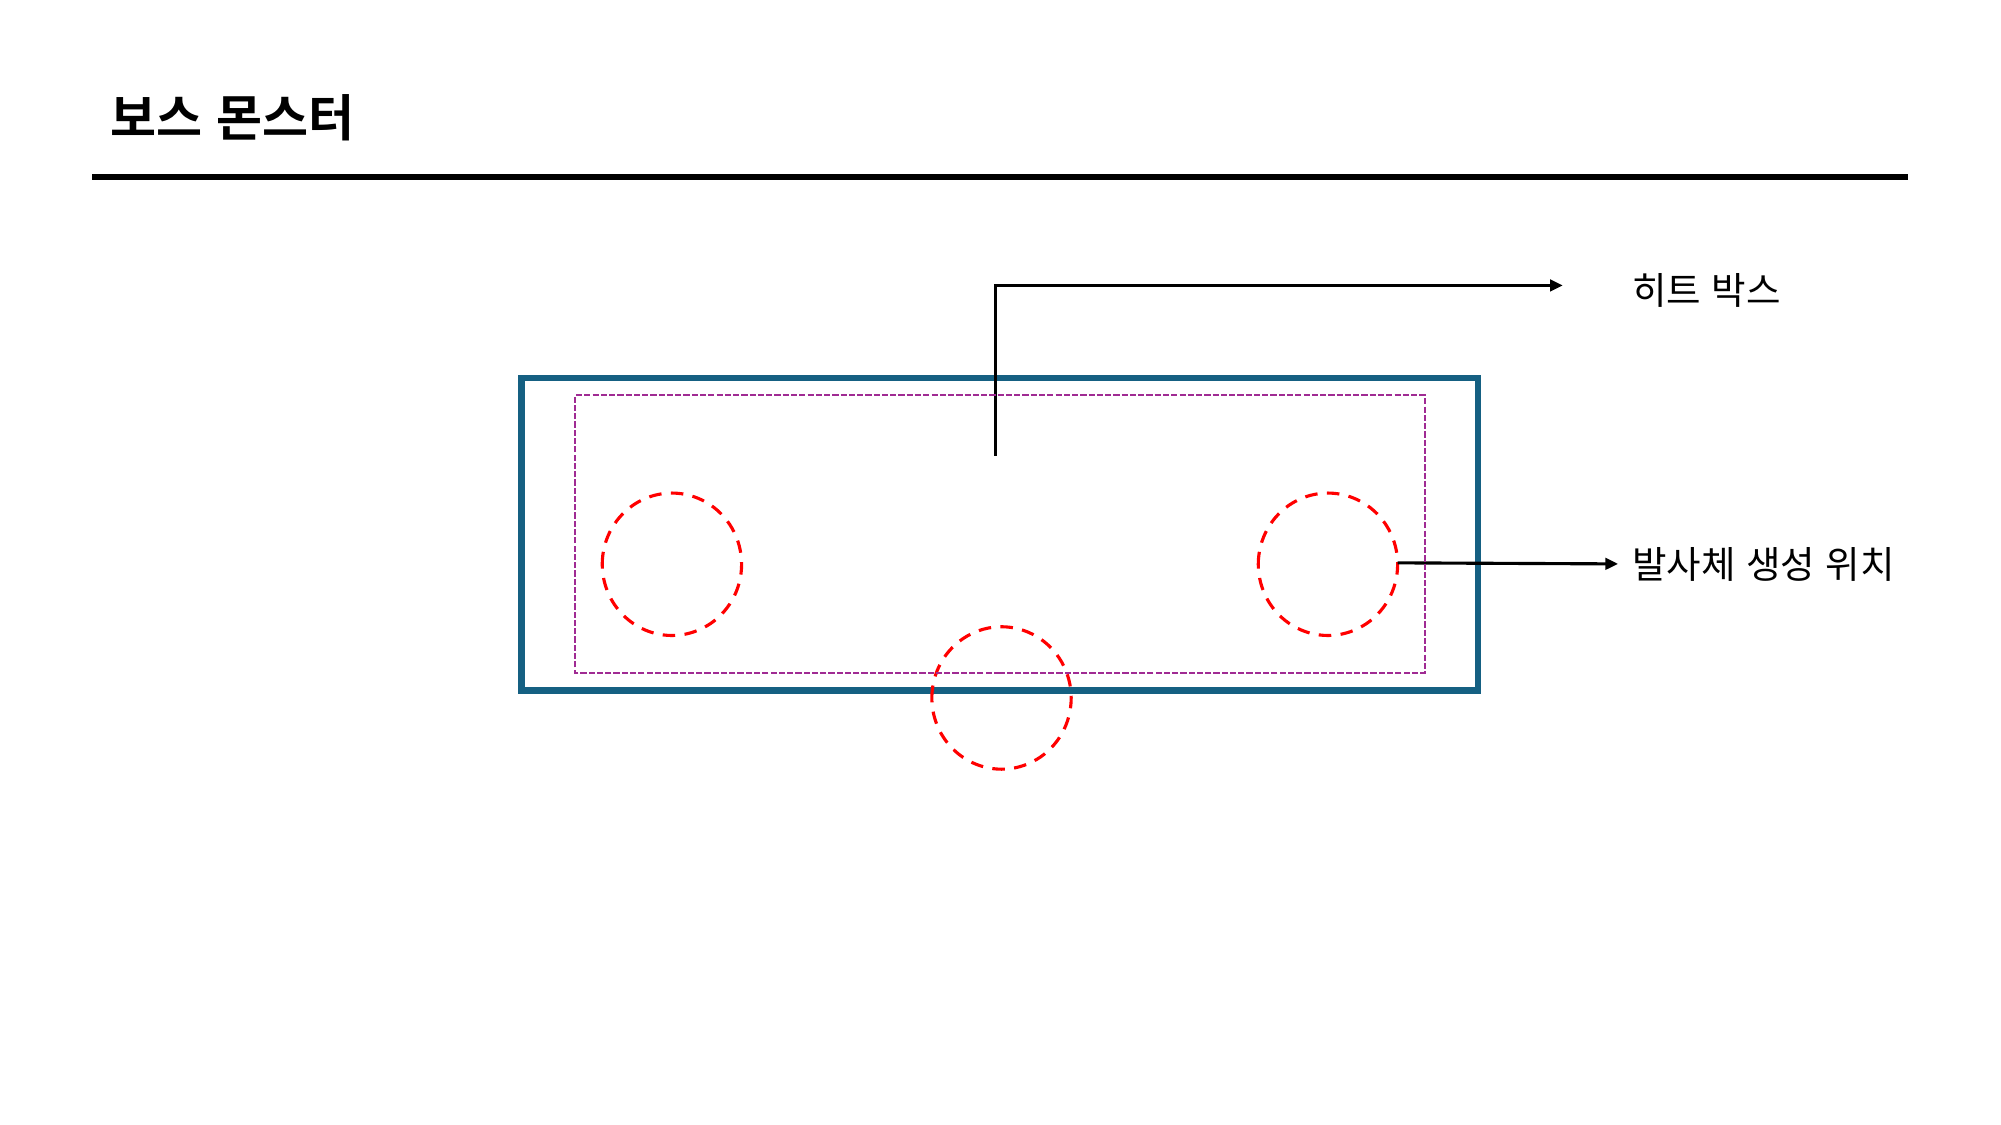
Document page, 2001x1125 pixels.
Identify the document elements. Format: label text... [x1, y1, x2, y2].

text_box [930, 673, 1073, 771]
text_box 발사체 생성 위치 [1617, 534, 1970, 594]
text_box [574, 394, 1426, 674]
text_box 보스 몬스터 [95, 78, 1042, 154]
text_box [520, 376, 994, 692]
text_box 히트 박스 [1617, 259, 1970, 320]
text_box [994, 279, 1563, 395]
text_box [1206, 376, 1480, 561]
text_box [1070, 565, 1480, 692]
